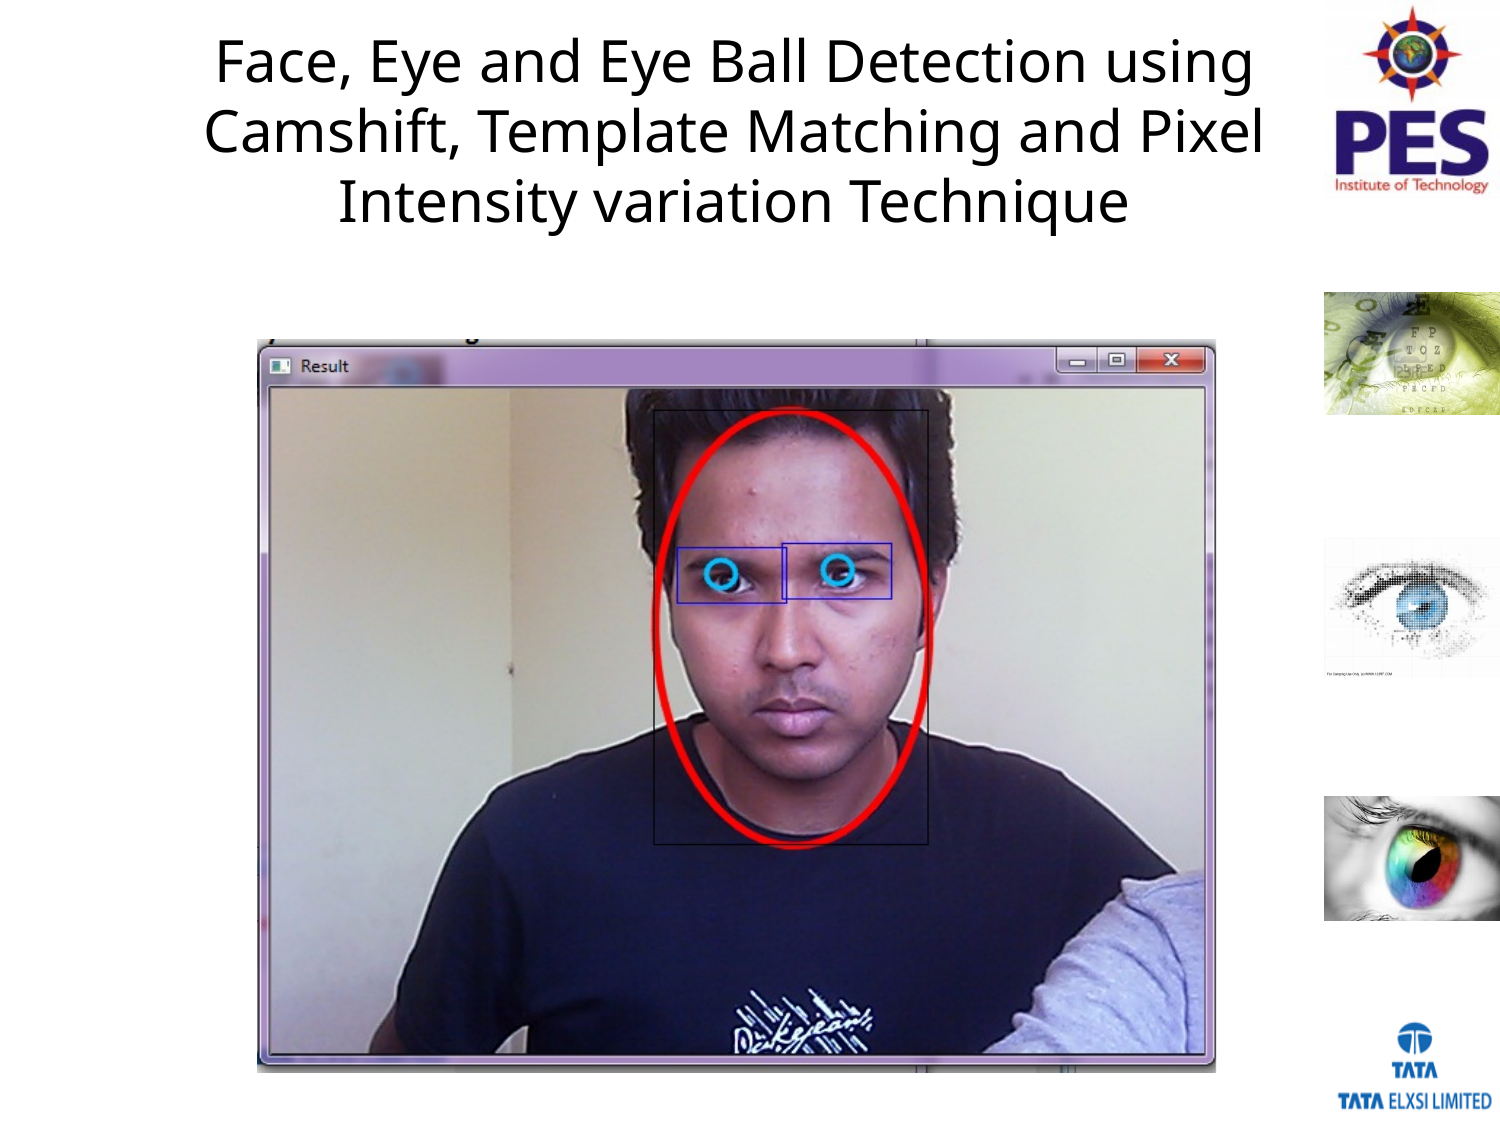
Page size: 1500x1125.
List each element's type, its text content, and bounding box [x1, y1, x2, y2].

picture [1323, 0, 1500, 200]
picture [1323, 292, 1500, 415]
picture [1323, 796, 1500, 921]
picture [1323, 1007, 1500, 1125]
picture [257, 339, 1222, 1073]
title Face, Eye and Eye Ball Detection using Camshift, Template Matching and Pixel Intensity variation Technique [147, 54, 1320, 205]
picture [1324, 538, 1500, 678]
